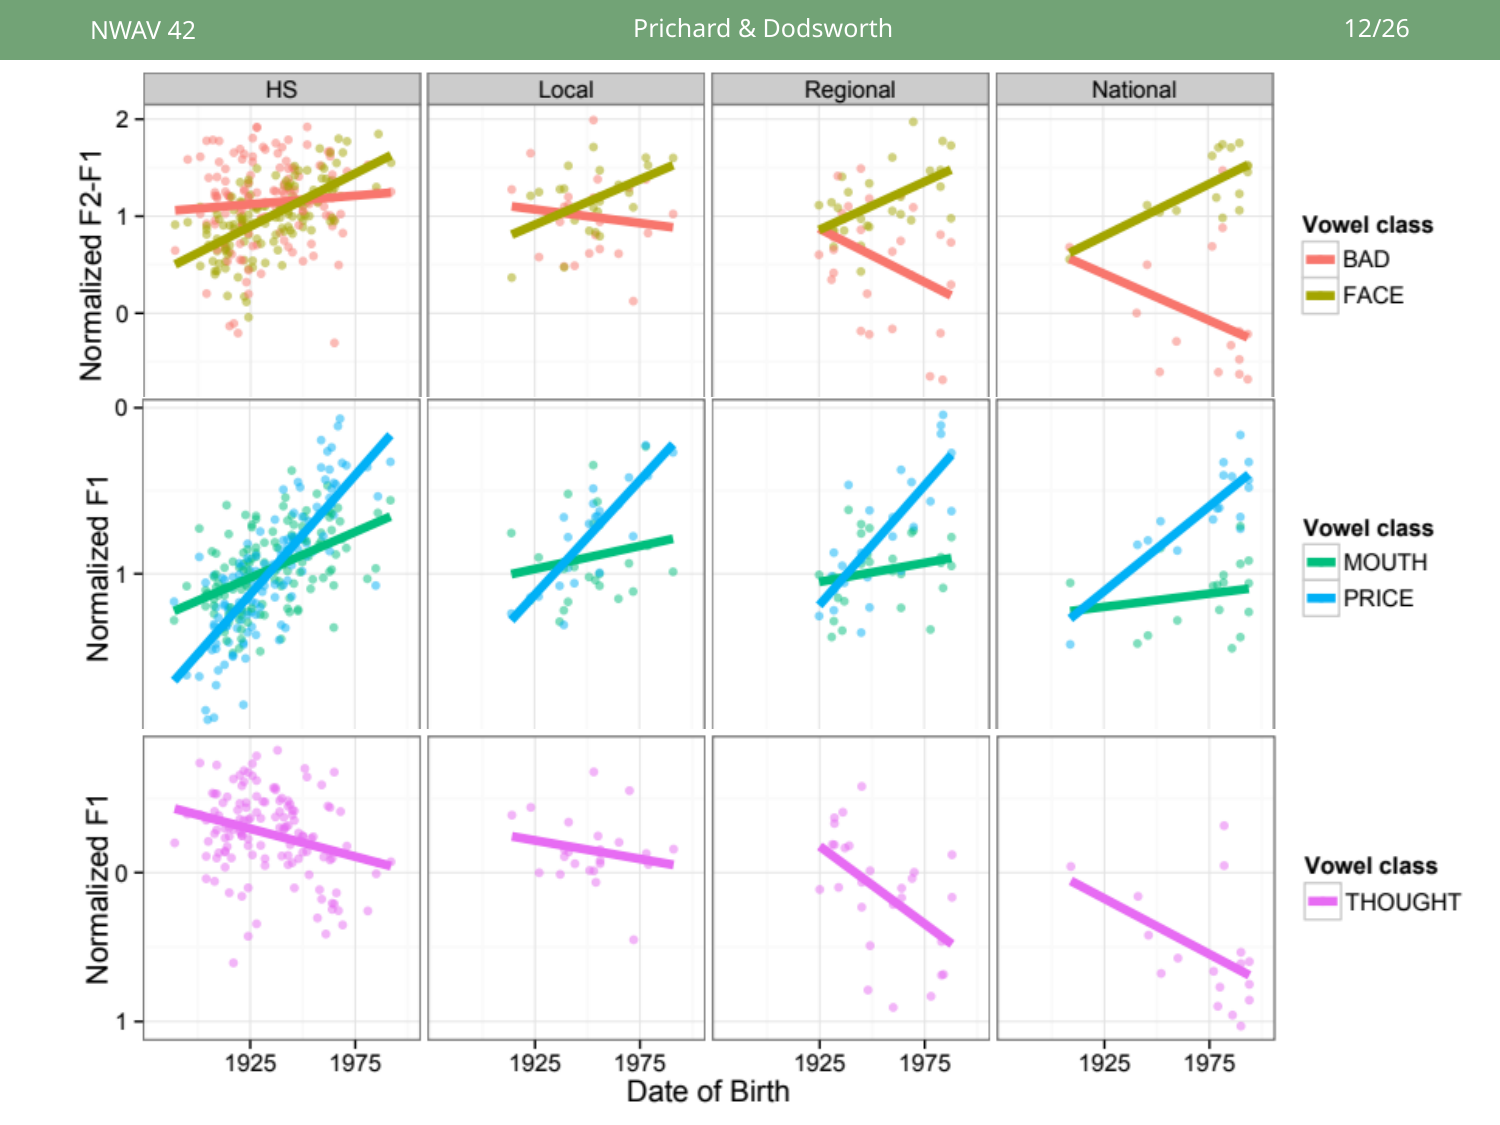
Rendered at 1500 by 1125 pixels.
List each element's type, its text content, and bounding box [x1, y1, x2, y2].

footer Prichard & Dodsworth [239, 3, 1288, 57]
slide_number 12/26 [1304, 3, 1425, 57]
slide_number NWAV 42 [75, 3, 223, 57]
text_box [58, 67, 1492, 1122]
